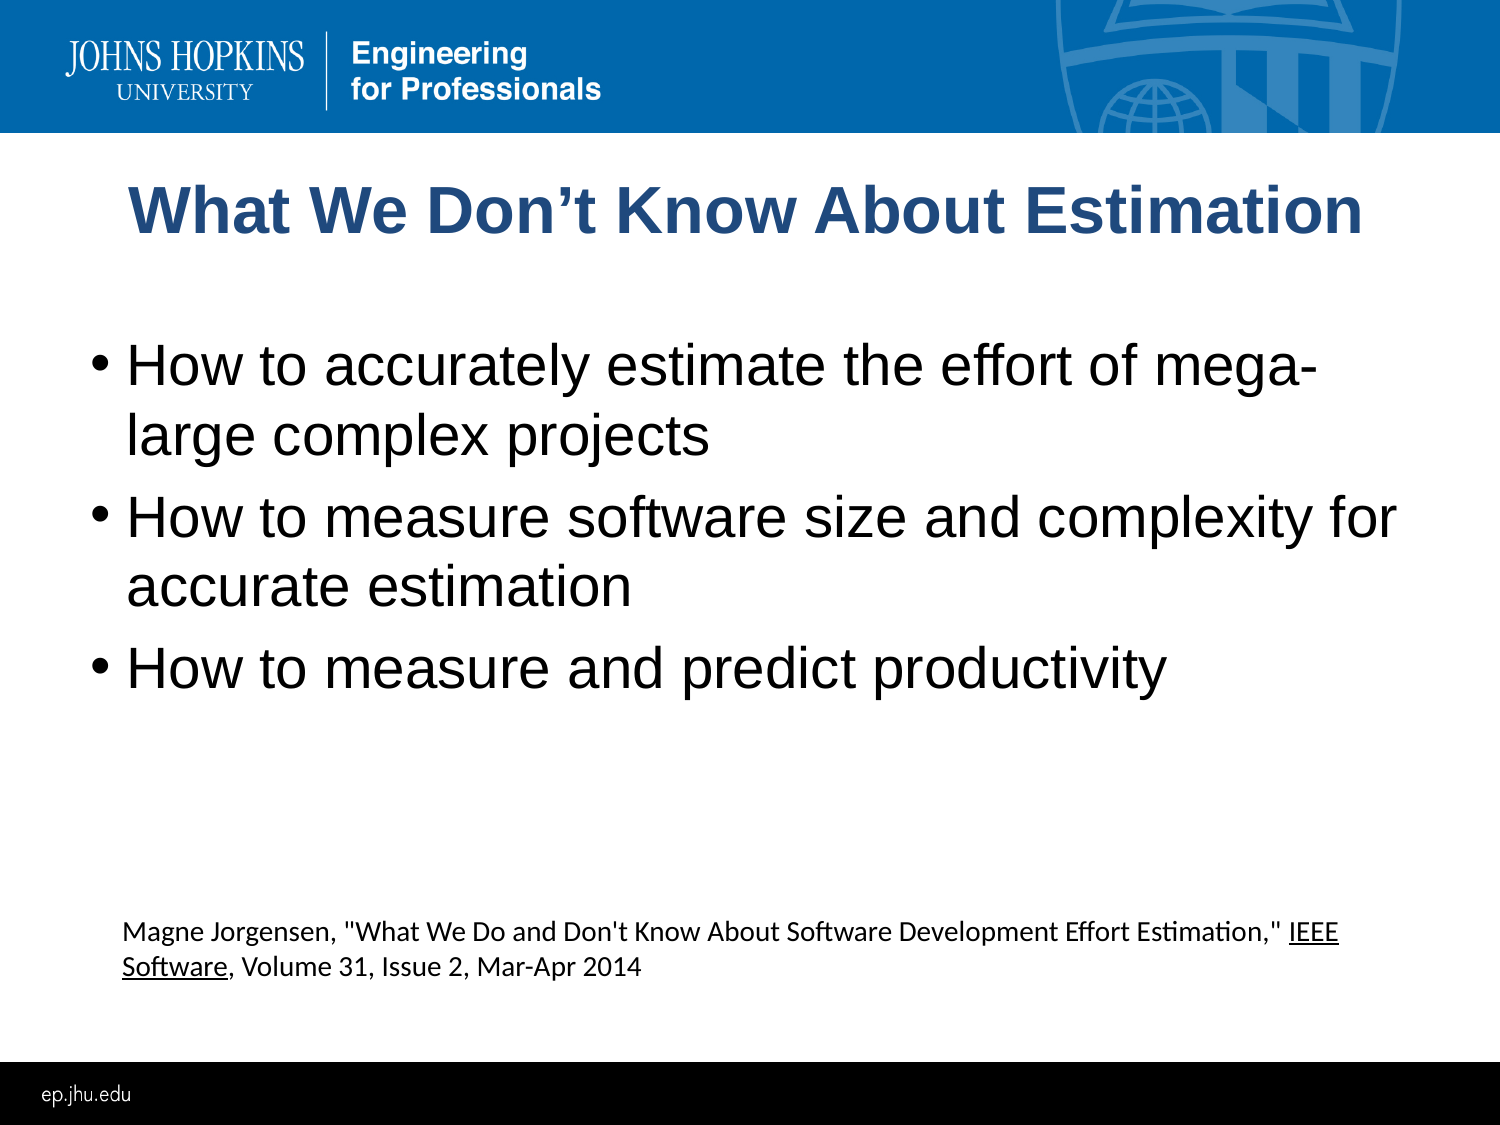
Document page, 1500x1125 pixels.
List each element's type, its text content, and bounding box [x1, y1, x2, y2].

picture [0, 1062, 1500, 1125]
list How to accurately estimate the effort of mega-large complex projects How to measure software size and complexity for accurate estimation How to measure and predict productivity [75, 319, 1425, 974]
picture [0, 0, 1500, 133]
text_box Magne Jorgensen, "What We Do and Don't Know About Software Development Effort Estimation," IEEE Software, Volume 31, Issue 2, Mar-Apr 2014 [107, 904, 1412, 990]
title What We Don’t Know About Estimation [47, 146, 1447, 266]
